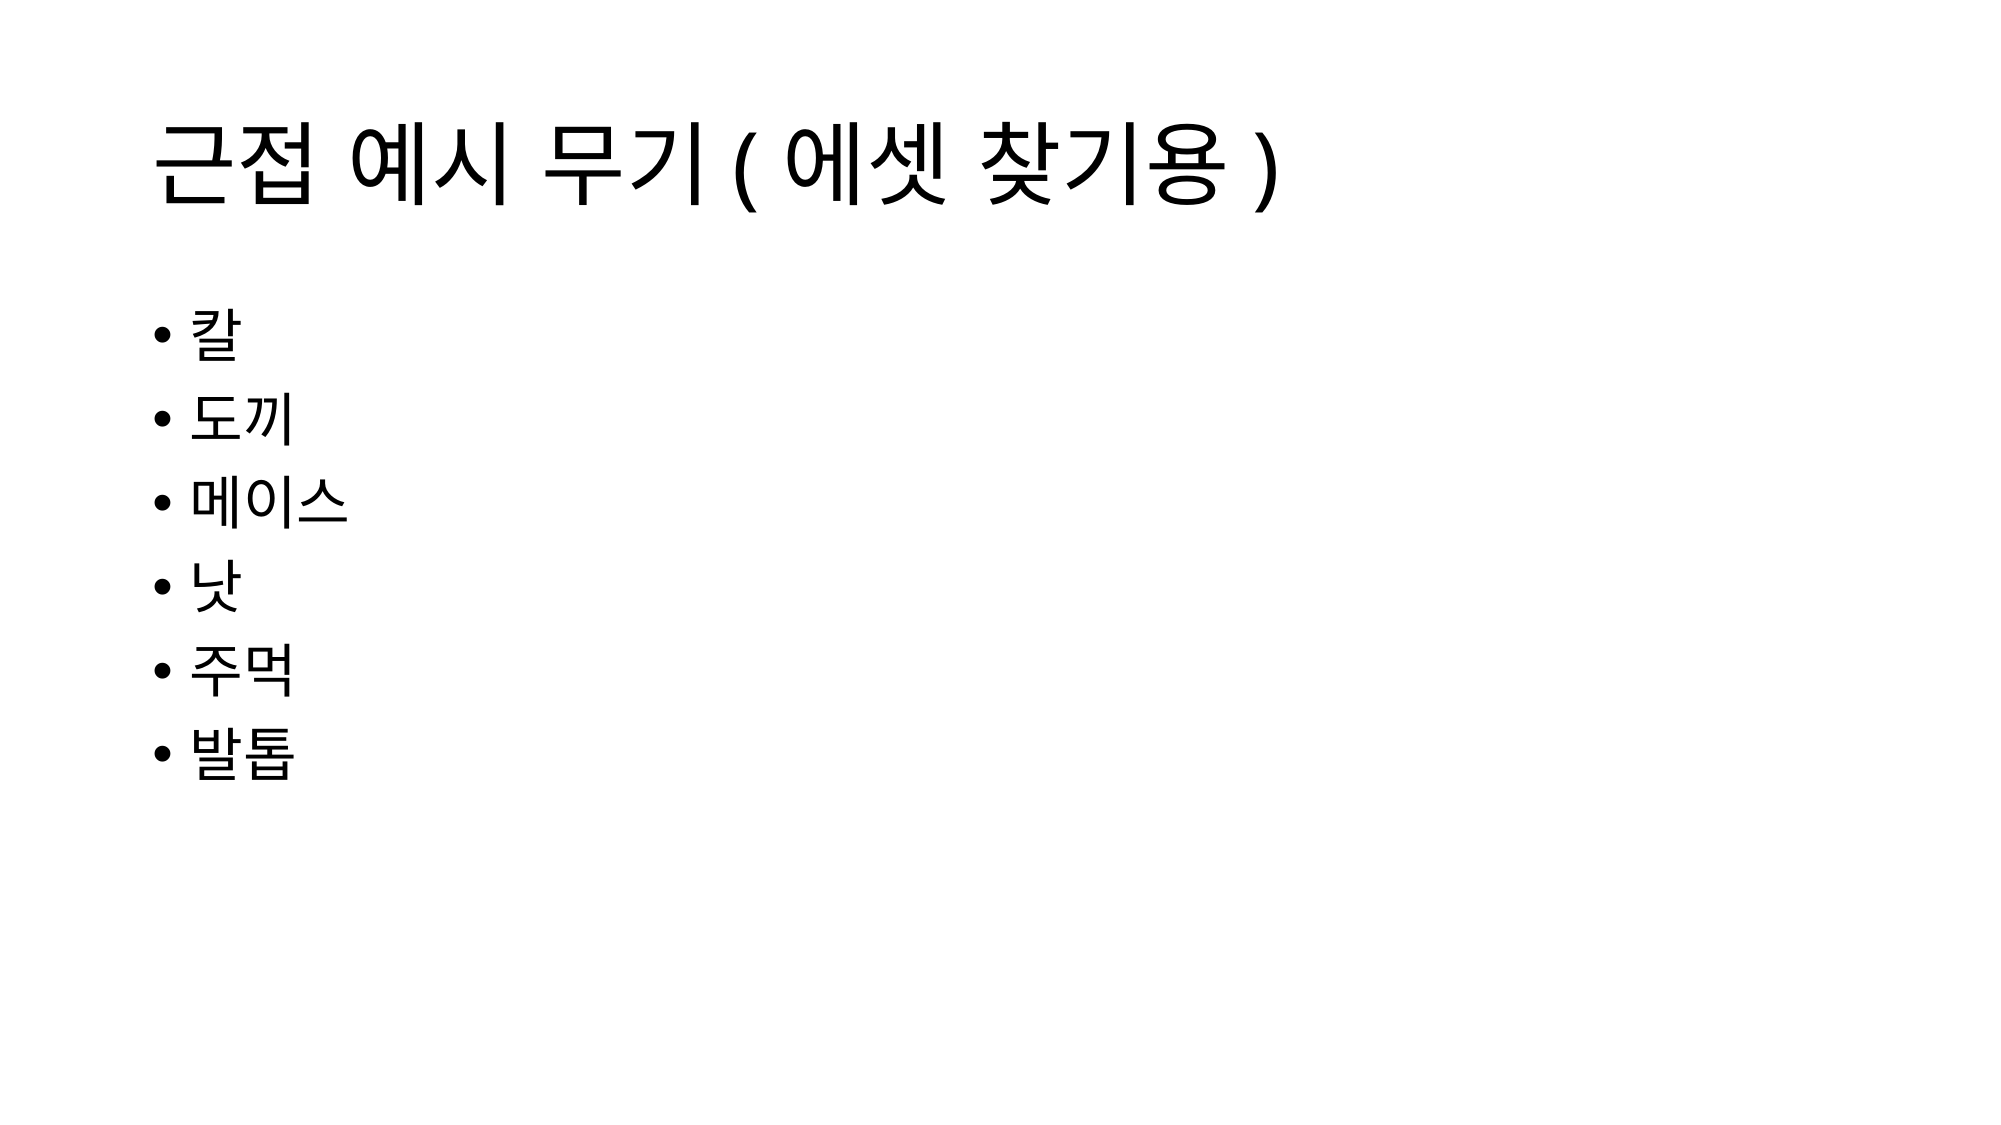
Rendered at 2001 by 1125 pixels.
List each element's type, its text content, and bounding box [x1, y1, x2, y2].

title 근접 예시 무기(에셋 찾기용) [137, 59, 1863, 278]
list 칼 도끼 메이스 낫 주먹 발톱 [137, 299, 1863, 1014]
